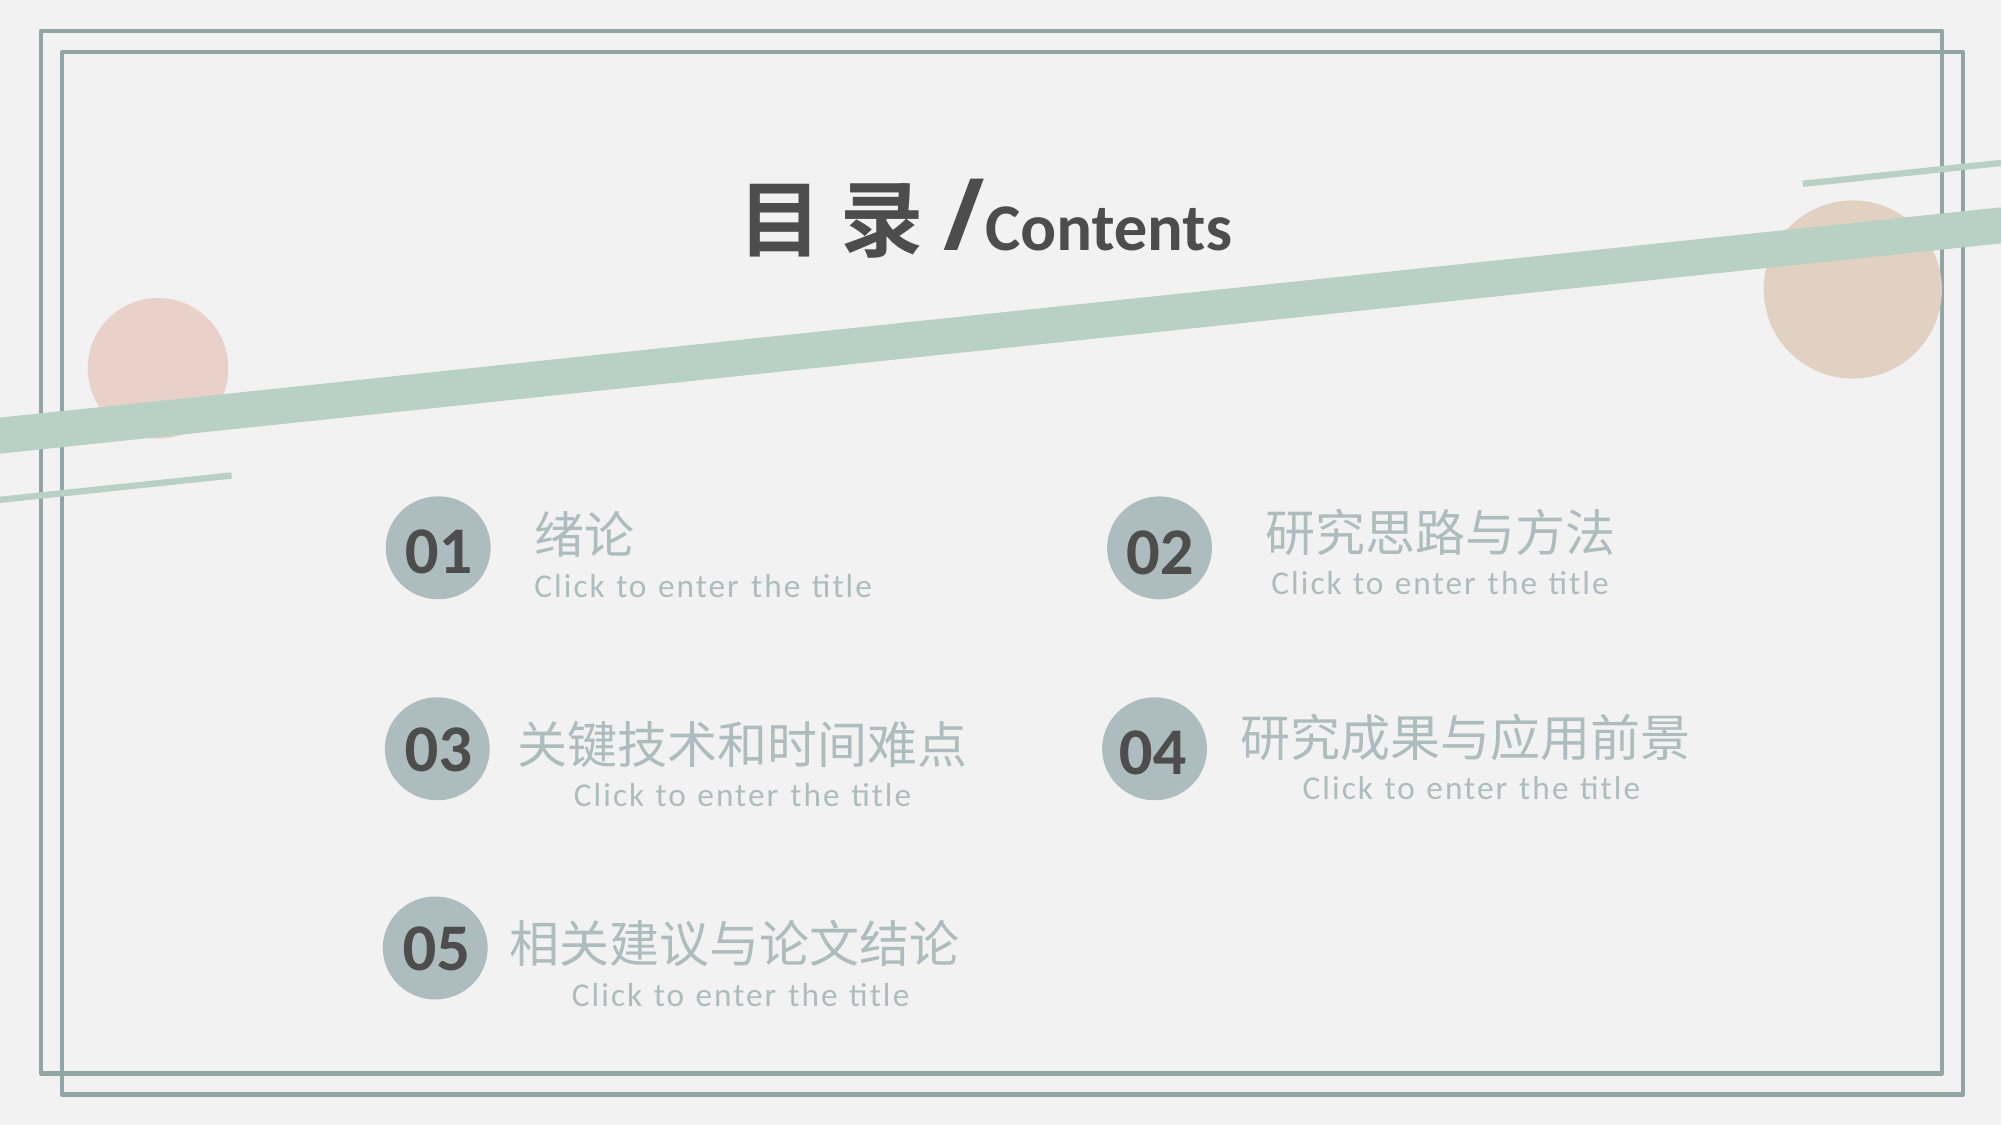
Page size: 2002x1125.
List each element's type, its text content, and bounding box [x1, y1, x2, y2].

text_box 绪论 Click to enter the title [519, 496, 1022, 612]
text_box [0, 236, 2001, 430]
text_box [382, 896, 489, 1000]
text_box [1106, 496, 1213, 600]
text_box [1783, 198, 1908, 230]
text_box 关键技术和时间难点 Click to enter the title [491, 706, 994, 821]
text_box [1101, 697, 1208, 801]
text_box 研究成果与应用前景Click to enter the title [1220, 698, 1723, 814]
text_box 目 录/Contents [723, 143, 1301, 233]
text_box [60, 50, 1965, 233]
text_box [39, 497, 60, 1076]
text_box 研究思路与方法 Click to enter the title [1189, 494, 1691, 610]
text_box [60, 441, 1965, 1097]
text_box 相关建议与论文结论Click to enter the title [489, 905, 992, 1021]
text_box [39, 448, 60, 492]
text_box [39, 29, 1944, 233]
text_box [384, 697, 491, 801]
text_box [385, 496, 491, 600]
